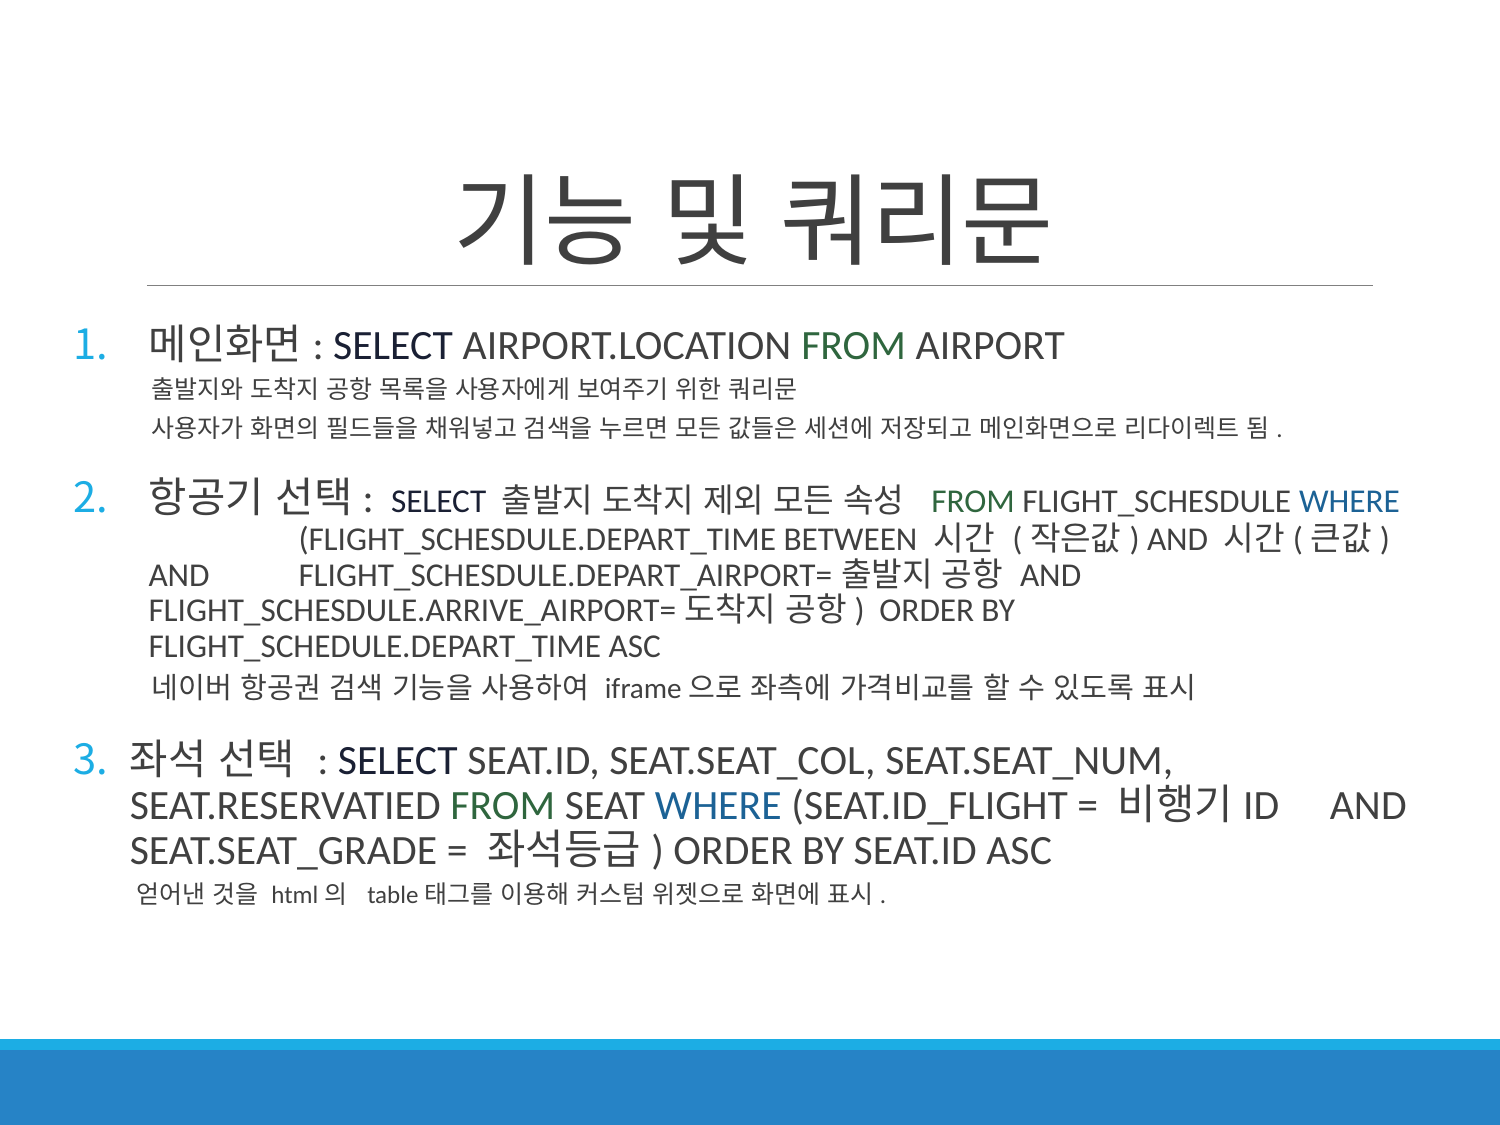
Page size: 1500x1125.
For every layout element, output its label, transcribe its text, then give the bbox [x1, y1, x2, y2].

list 메인화면: SELECT AIRPORT.LOCATION FROM AIRPORT 출발지와 도착지 공항 목록을 사용자에게 보여주기 위한 쿼리문 사용자가 화면의 필드들을 채워넣고 검색을 누르면 모든 값들은 세션에 저장되고 메인화면으로 리다이렉트 됨. 항공기 선택: SELECT 출발지 도착지 제외 모든 속성 FROM FLIGHT_SCHESDULE WHERE (FLIGHT_SCHESDULE.DEPART_TIME BETWEEN 시간 (작은값) AND 시간(큰값) AND FLIGHT_SCHESDULE.DEPART_AIRPORT=출발지 공항 AND FLIGHT_SCHESDULE.ARRIVE_AIRPORT=도착지 공항) ORDER BY FLIGHT_SCHEDULE.DEPART_TIME ASC 네이버 항공권 검색 기능을 사용하여 iframe으로 좌측에 가격비교를 할 수 있도록 표시 좌석 선택 : SELECT SEAT.ID, SEAT.SEAT_COL, SEAT.SEAT_NUM, SEAT.RESERVATIED FROM SEAT WHERE (SEAT.ID_FLIGHT = 비행기ID AND SEAT.SEAT_GRADE = 좌석등급) ORDER BY SEAT.ID ASC 얻어낸 것을 html의 table태그를 이용해 커스텀 위젯으로 화면에 표시. [73, 315, 1427, 1020]
title 기능 및 쿼리문 [135, 47, 1373, 285]
